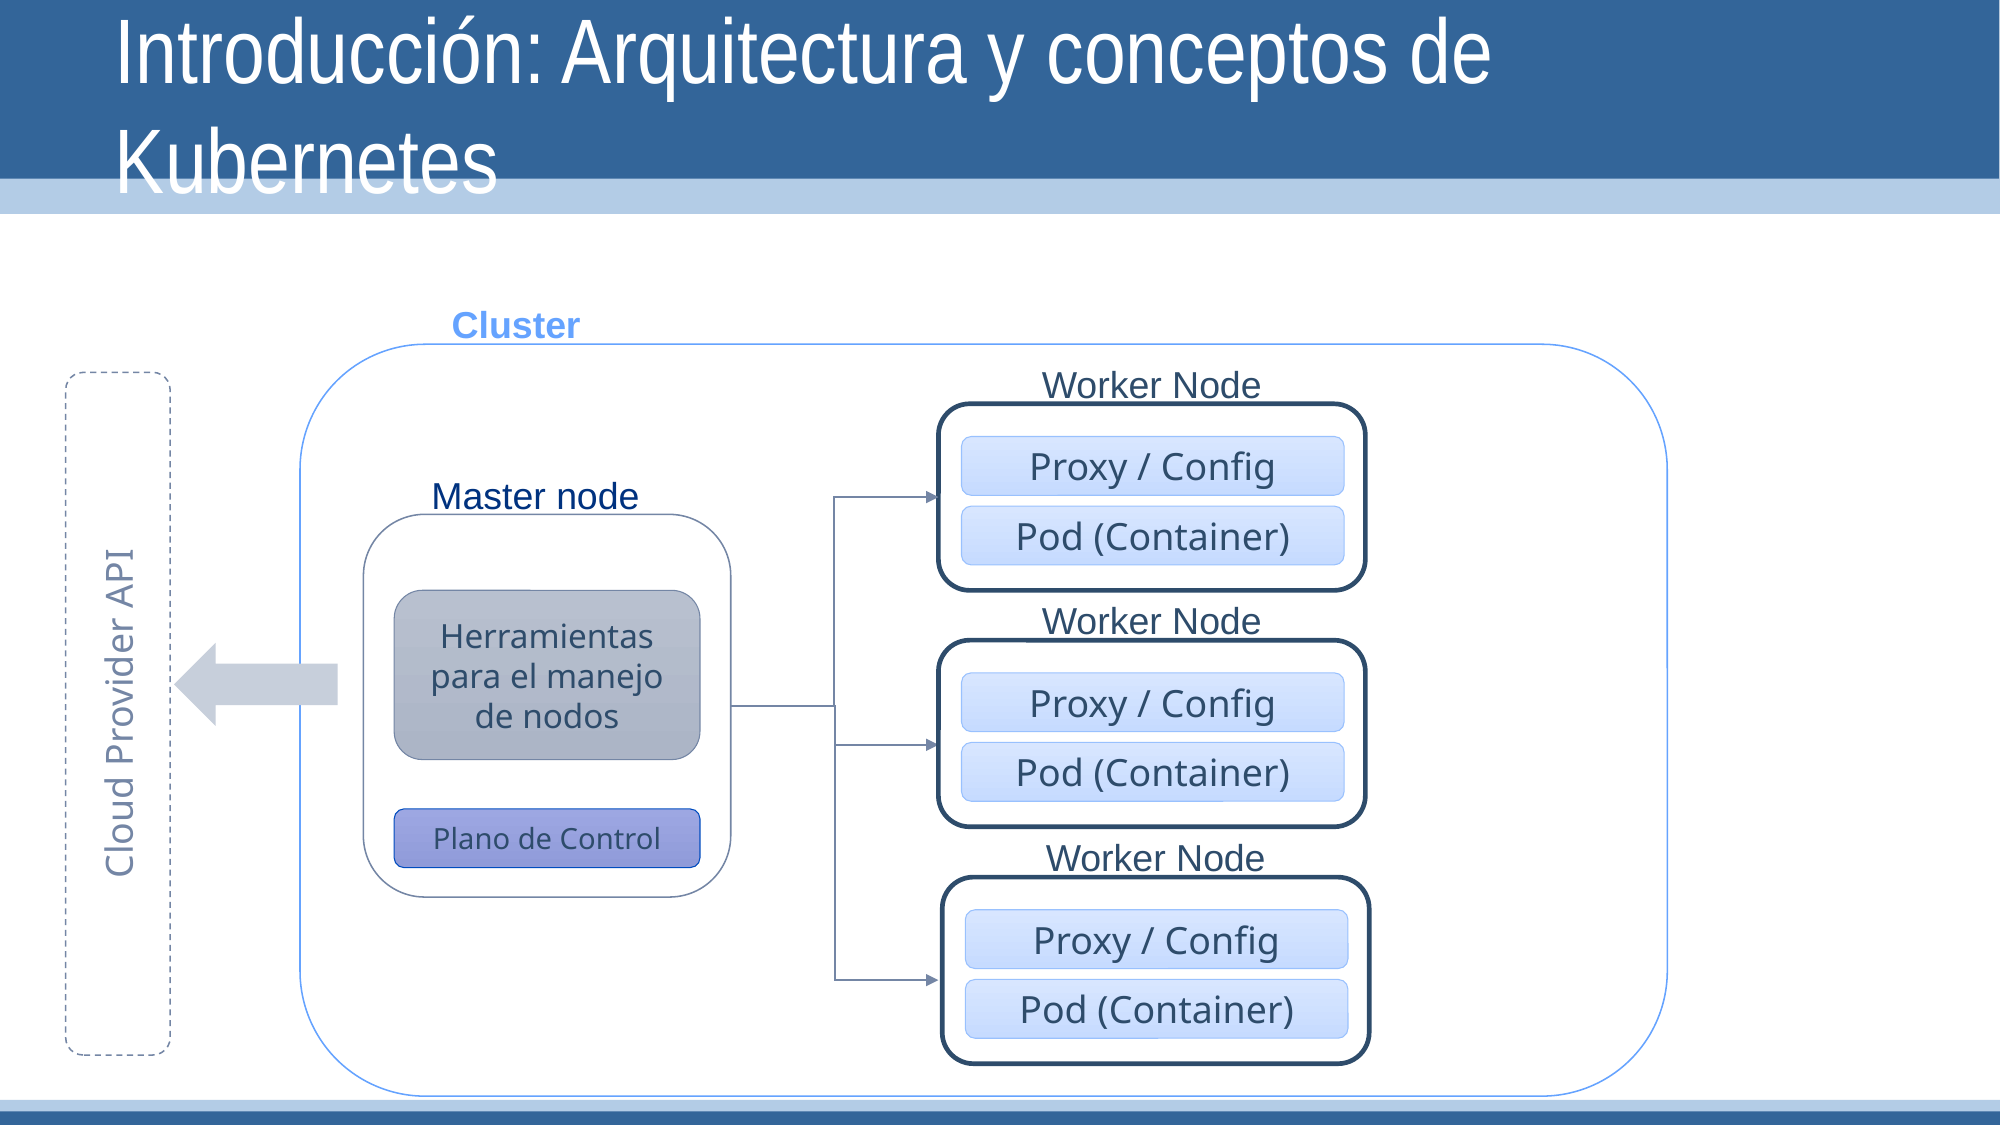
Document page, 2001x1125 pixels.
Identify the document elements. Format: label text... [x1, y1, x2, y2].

text_box Plano de Control [393, 808, 701, 869]
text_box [938, 589, 1366, 827]
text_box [938, 353, 1366, 589]
text_box [172, 640, 339, 729]
text_box Herramientas para el manejo de nodos [393, 589, 701, 761]
title Introducción: Arquitectura y conceptos de Kubernetes [99, 42, 1914, 161]
text_box Cluster [436, 293, 596, 354]
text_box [730, 705, 938, 745]
text_box Cloud Provider API [65, 372, 171, 1056]
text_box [730, 745, 939, 981]
text_box [363, 514, 730, 898]
text_box Master node [416, 464, 655, 525]
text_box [942, 826, 1370, 1064]
text_box [300, 344, 1668, 1097]
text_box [730, 497, 939, 705]
